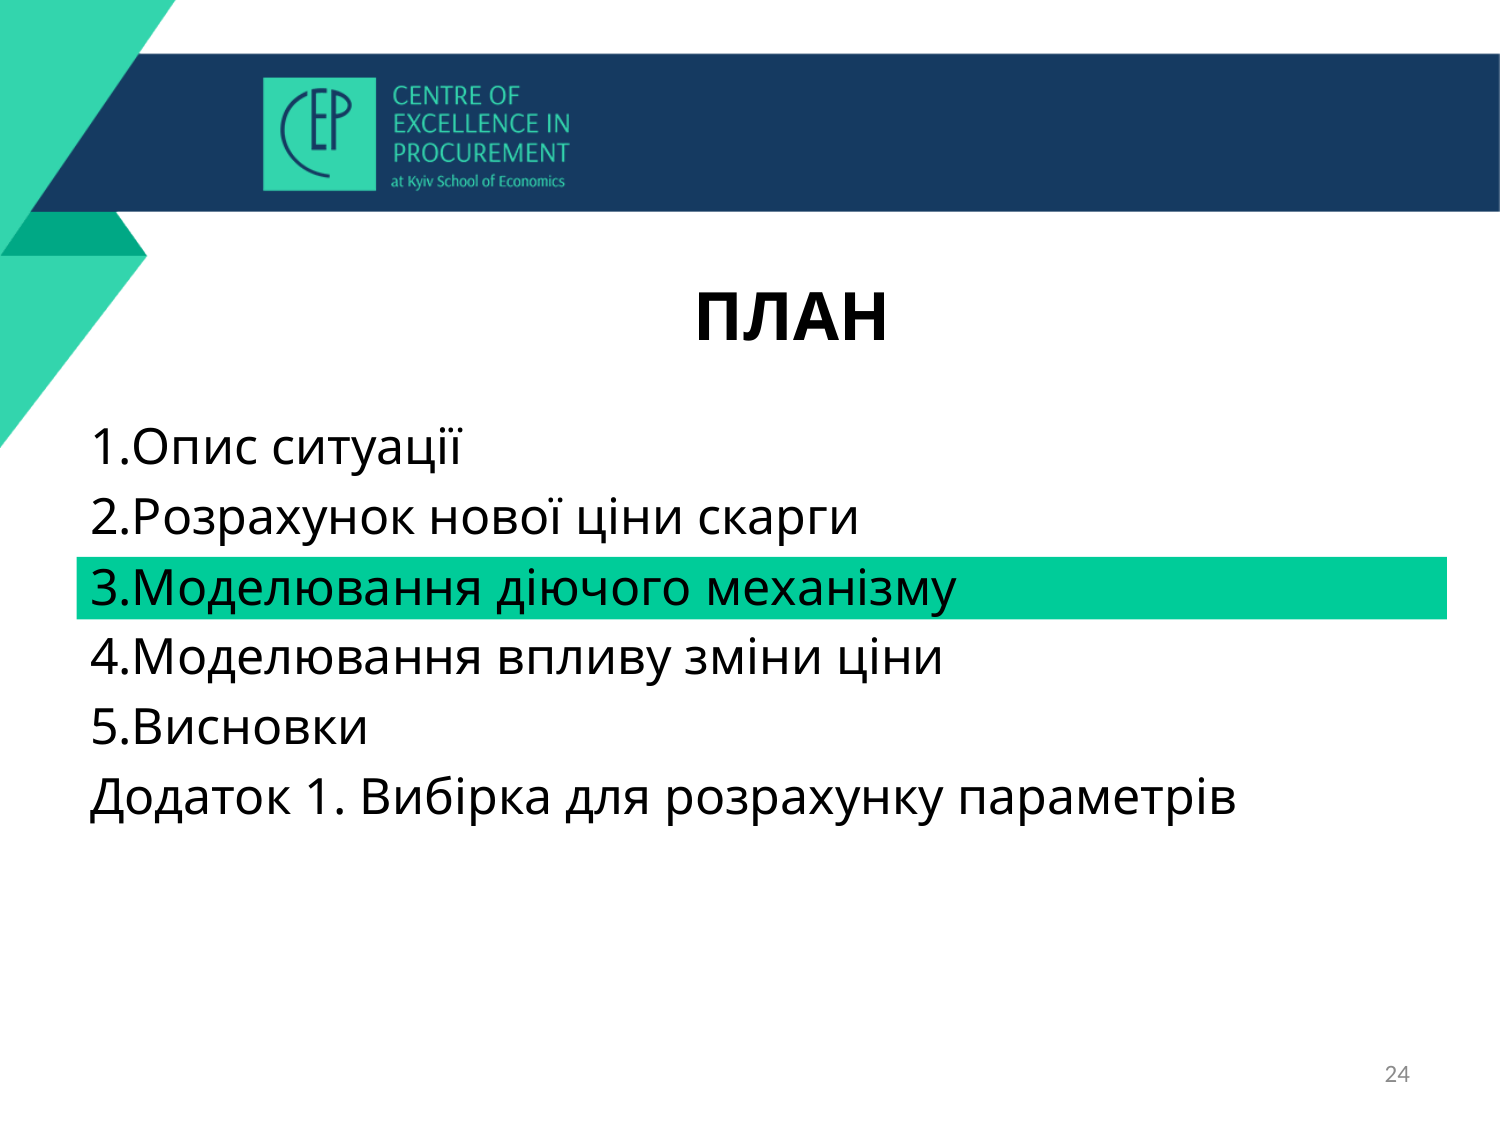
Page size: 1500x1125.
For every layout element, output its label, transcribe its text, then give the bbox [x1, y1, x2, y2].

text_box [1425, 555, 1449, 622]
list Опис ситуації Розрахунок нової ціни скарги Моделювання діючого механізму Моделювання впливу зміни ціни Висновки Додаток 1. Вибірка для розрахунку параметрів [75, 456, 1425, 1071]
slide_number 24 [1074, 1042, 1425, 1103]
picture [0, 0, 1500, 448]
